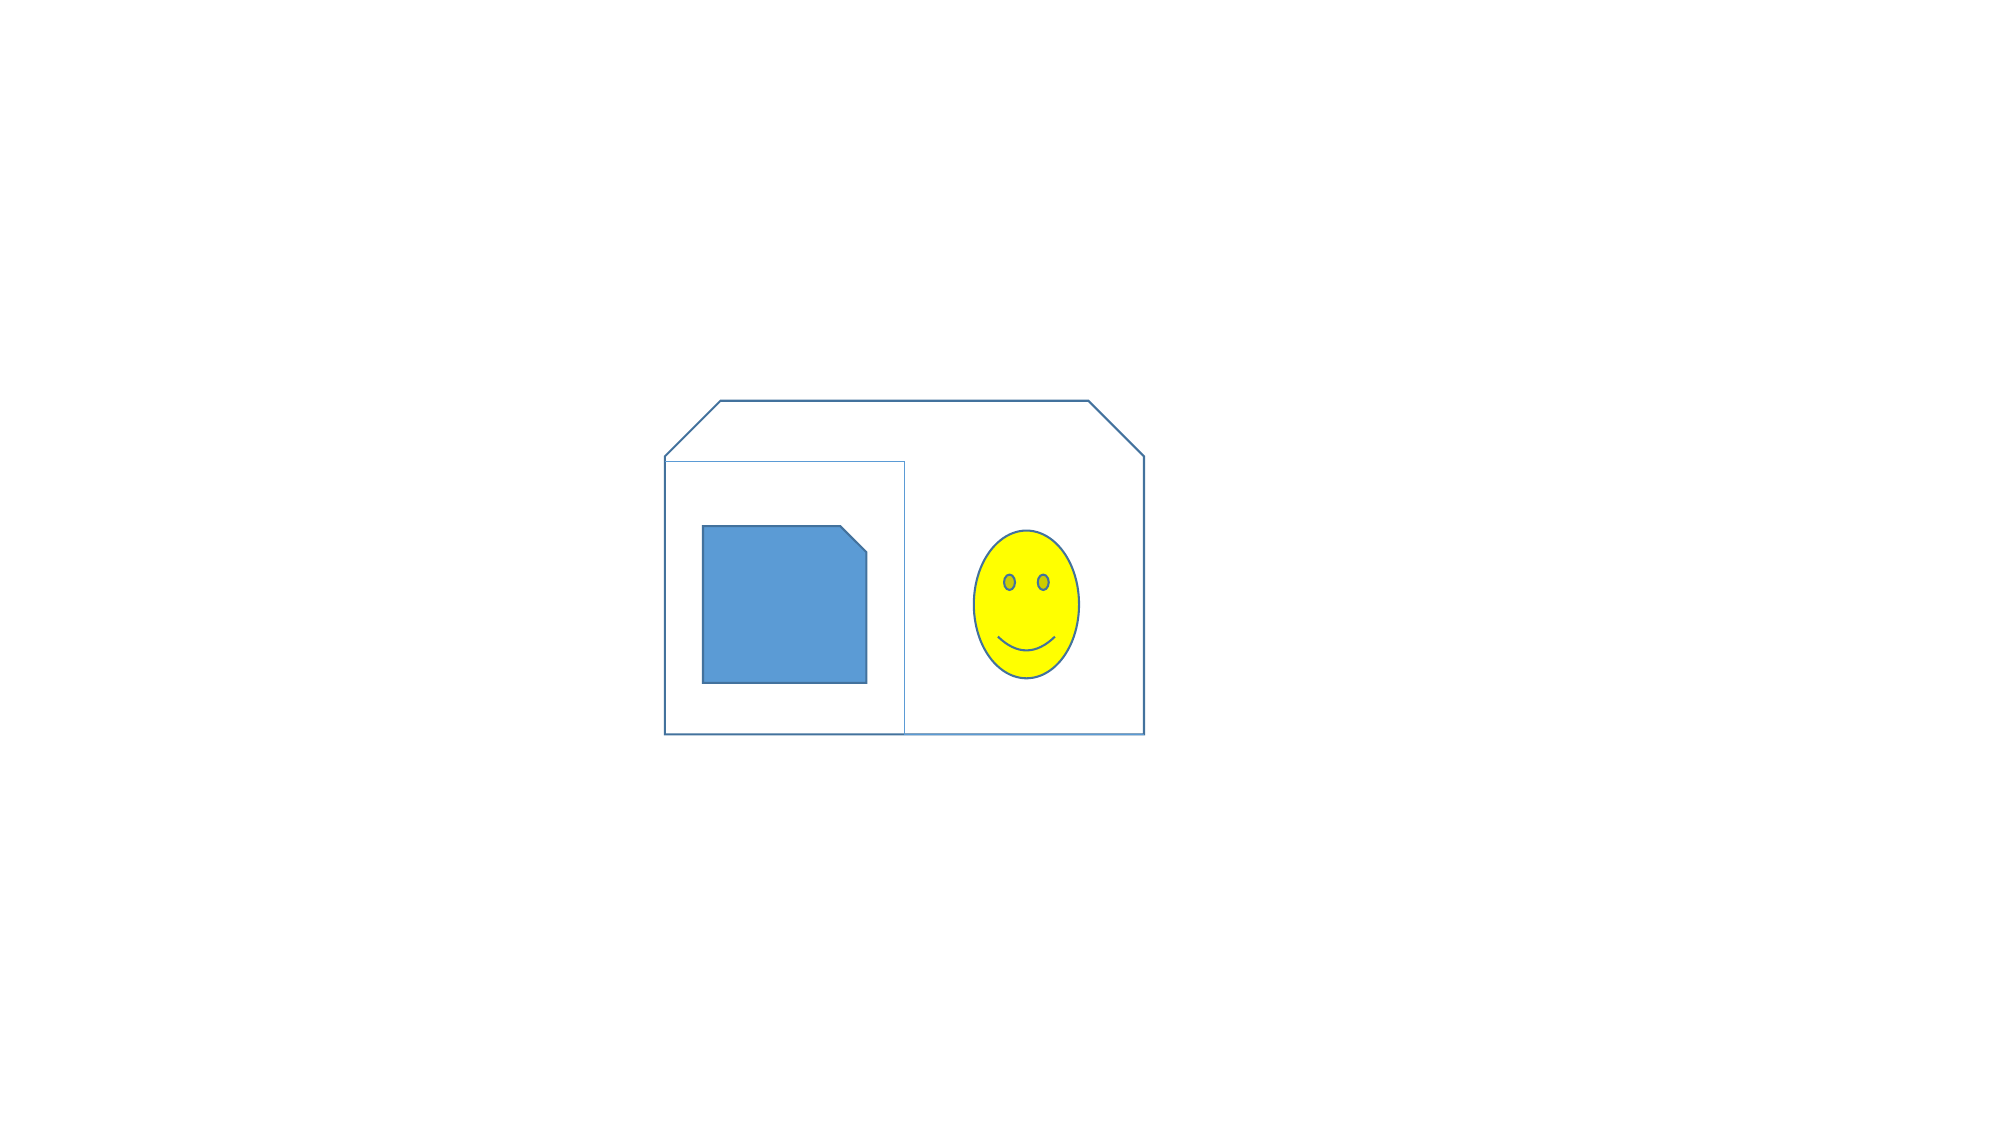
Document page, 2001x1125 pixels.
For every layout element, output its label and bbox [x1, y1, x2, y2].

text_box [664, 461, 1144, 735]
text_box [663, 399, 1146, 736]
